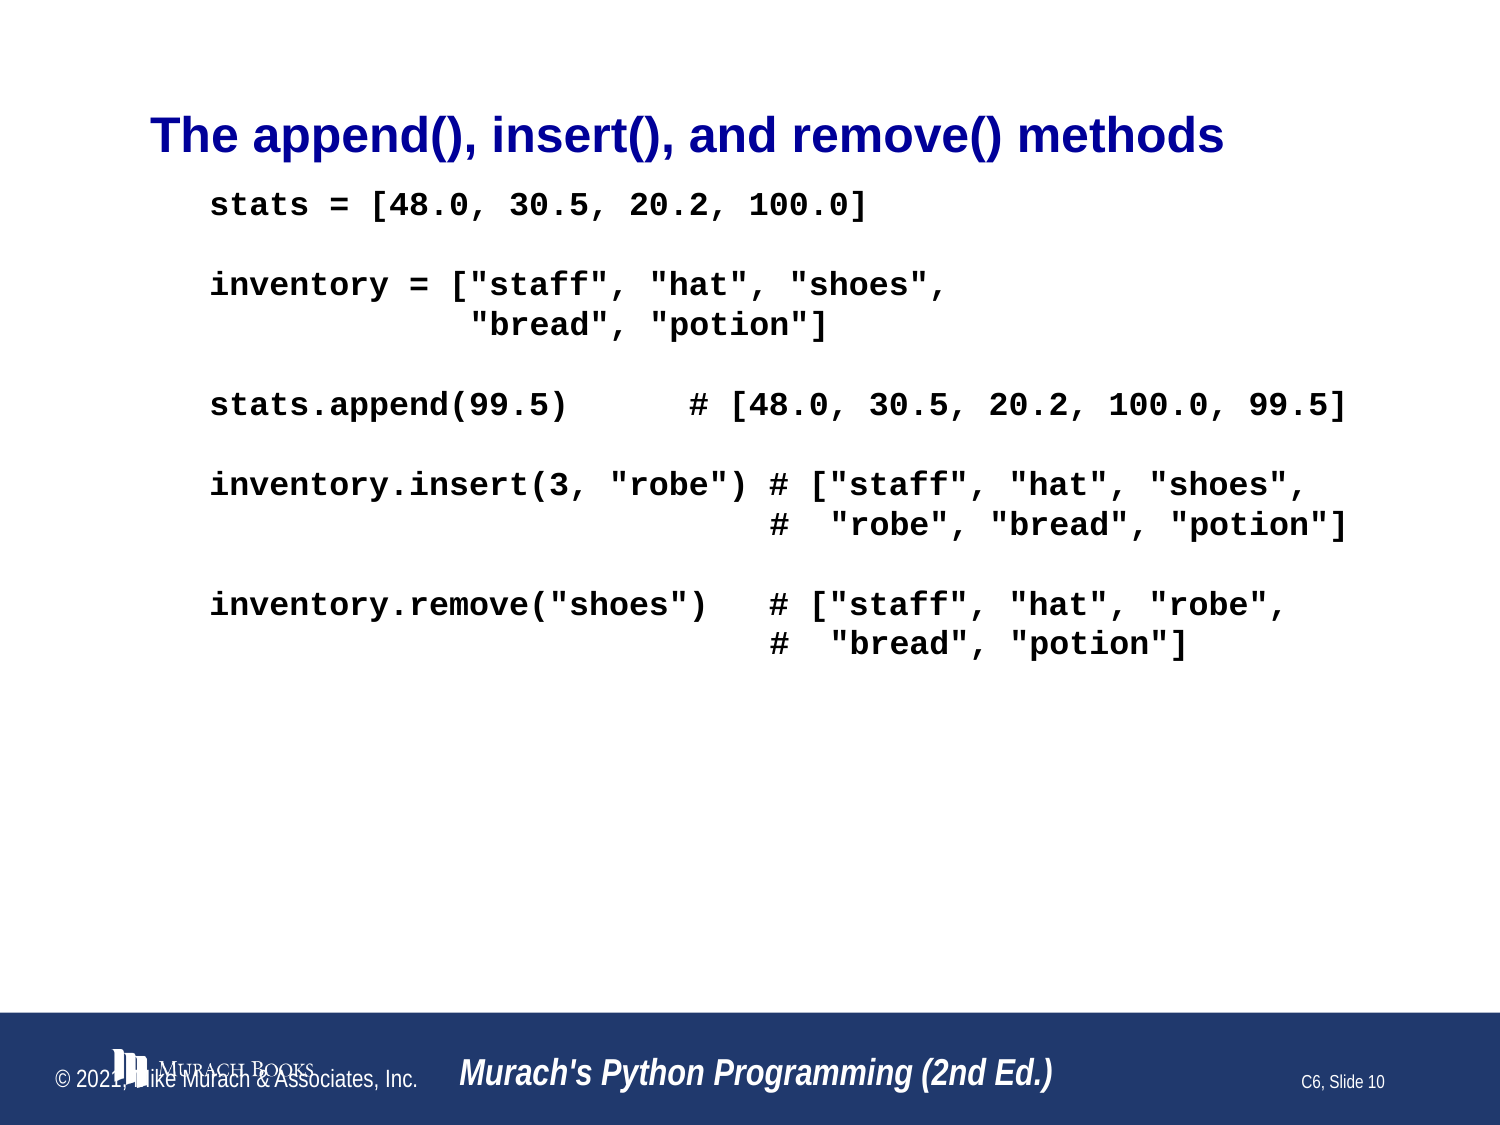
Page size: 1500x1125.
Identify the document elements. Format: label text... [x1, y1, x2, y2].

slide_number Murach's Python Programming (2nd Ed.) [463, 1025, 1075, 1100]
list stats = [48.0, 30.5, 20.2, 100.0] inventory = ["staff", "hat", "shoes", "bread", "potion"] stats.append(99.5) # [48.0, 30.5, 20.2, 100.0, 99.5] inventory.insert(3, "robe") # ["staff", "hat", "shoes", # "robe", "bread", "potion"] inventory.remove("shoes") # ["staff", "hat", "robe", # "bread", "potion"] [137, 174, 1375, 975]
footer © 2021, Mike Murach & Associates, Inc. [12, 1025, 463, 1100]
title The append(), insert(), and remove() methods [150, 102, 1350, 164]
slide_number C6, Slide 10 [1087, 1025, 1400, 1100]
